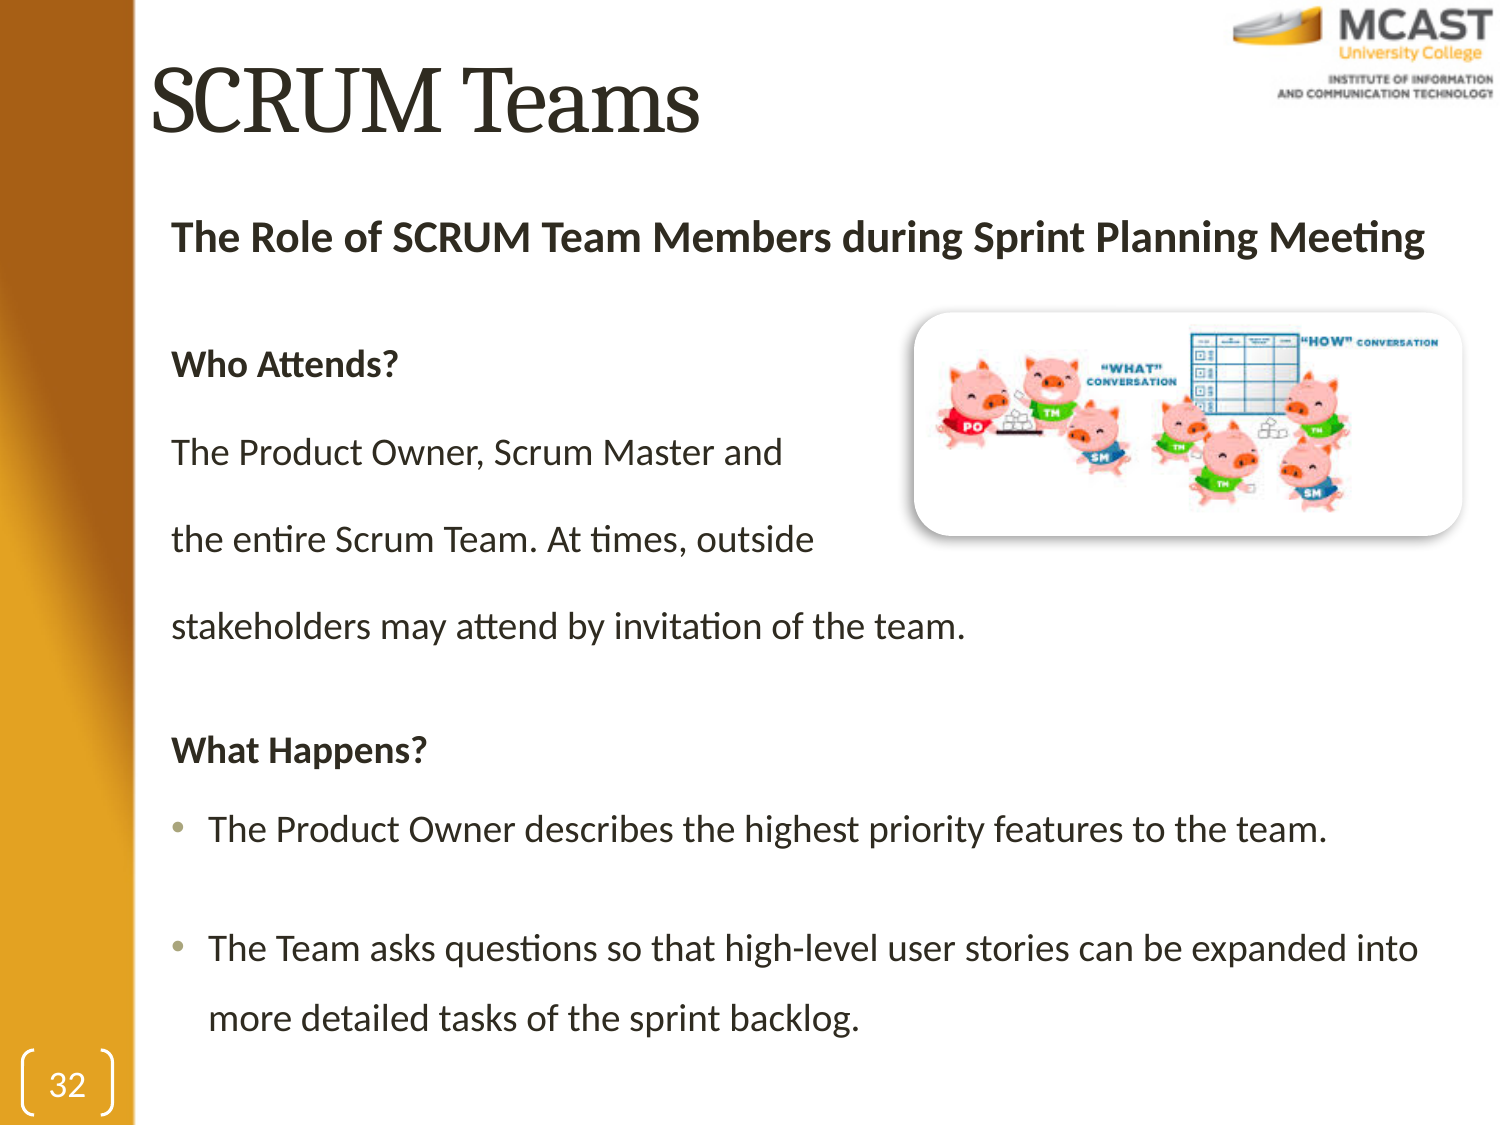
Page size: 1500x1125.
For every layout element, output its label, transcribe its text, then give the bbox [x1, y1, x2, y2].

picture [913, 311, 1463, 537]
title SCRUM Teams [137, 0, 1263, 188]
slide_number 32 [20, 1048, 115, 1117]
picture [0, 0, 1500, 1125]
list The Role of SCRUM Team Members during Sprint Planning Meeting Who Attends? The Product Owner, Scrum Master and the entire Scrum Team. At times, outside stakeholders may attend by invitation of the team. What Happens? The Product Owner describes the highest priority features to the team. The Team asks questions so that high-level user stories can be expanded into more detailed tasks of the sprint backlog. [137, 200, 1500, 1050]
